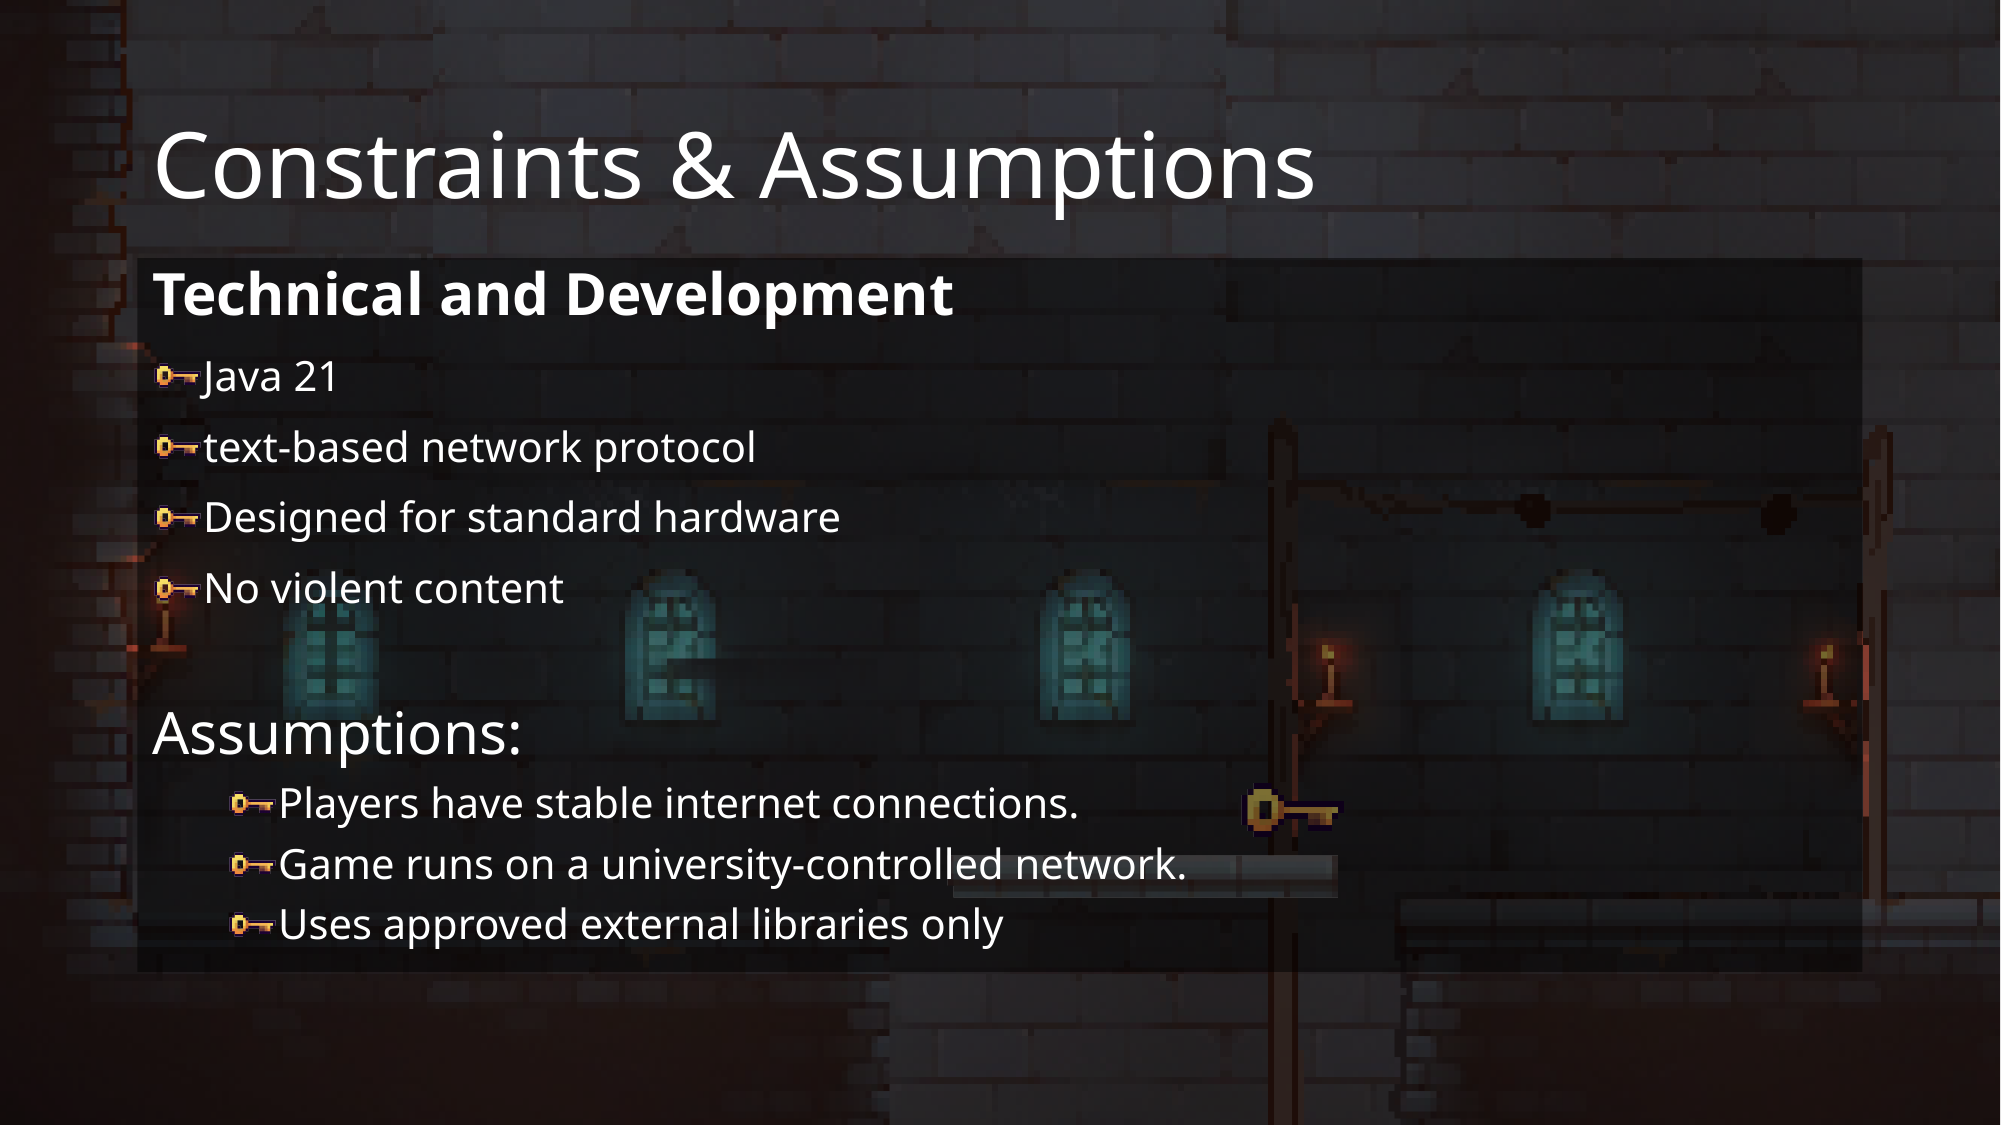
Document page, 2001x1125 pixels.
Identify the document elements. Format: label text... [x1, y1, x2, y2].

title Constraints & Assumptions [137, 59, 1863, 258]
list Technical and Development Java 21 text-based network protocol Designed for standard hardware No violent content Assumptions: Players have stable internet connections. Game runs on a university-controlled network. Uses approved external libraries only [137, 258, 1863, 972]
picture [0, 0, 2001, 1125]
